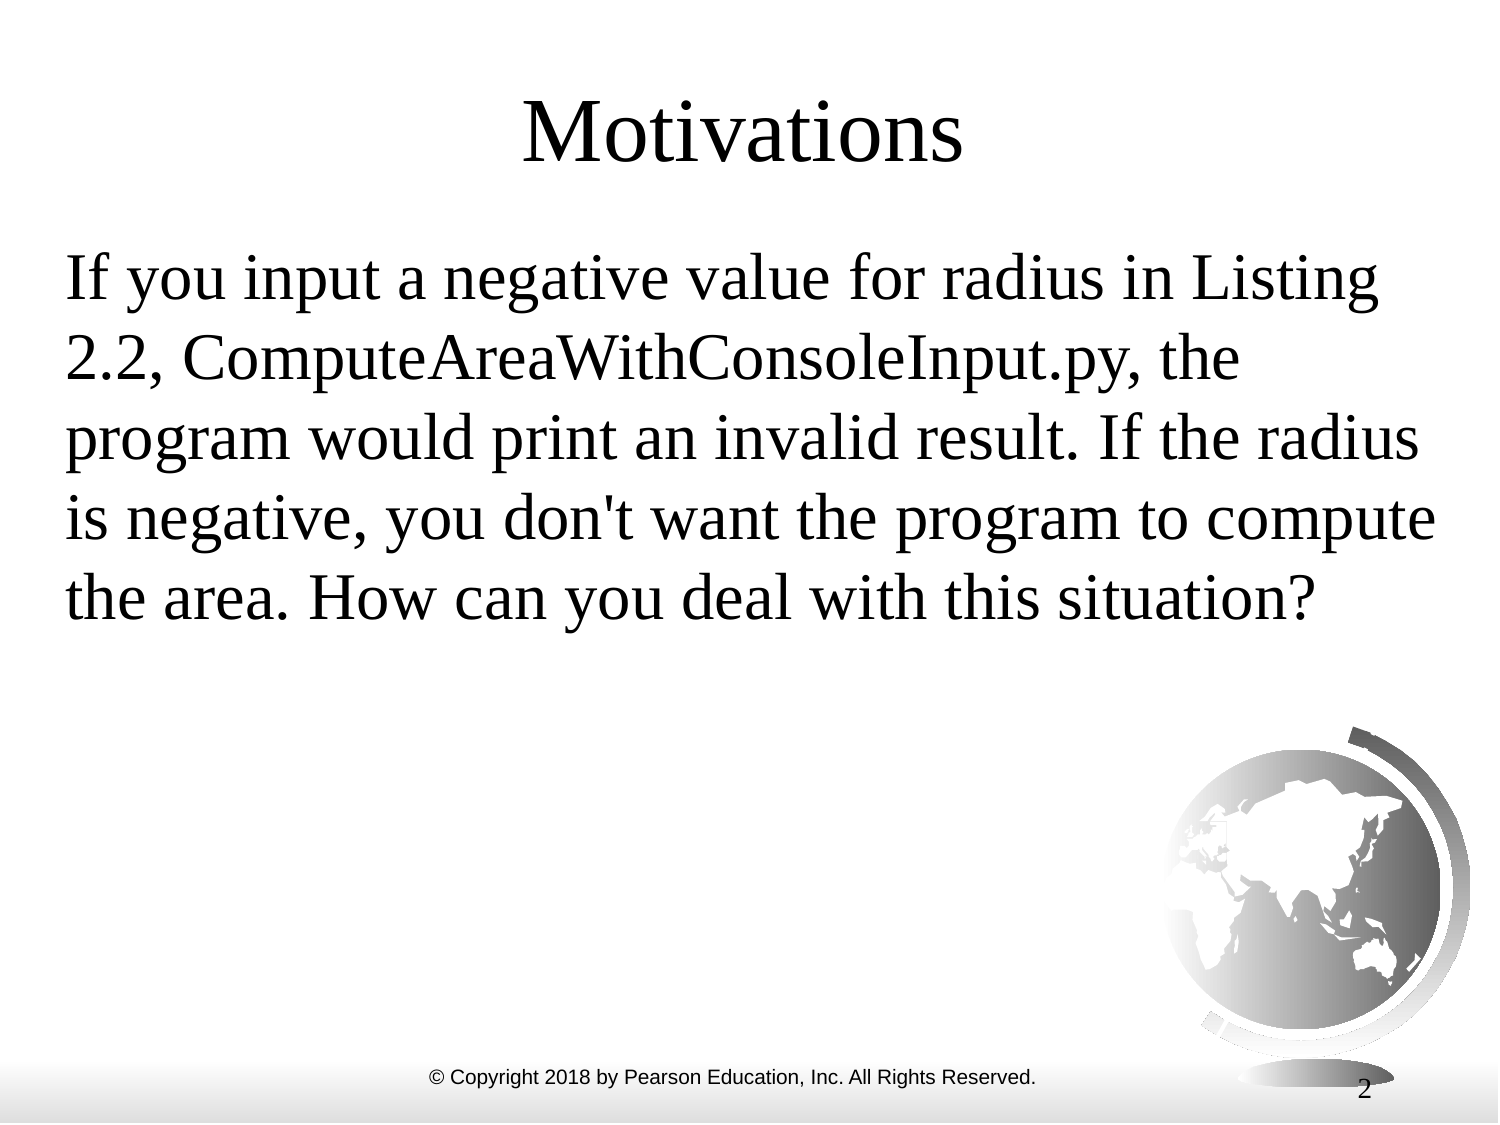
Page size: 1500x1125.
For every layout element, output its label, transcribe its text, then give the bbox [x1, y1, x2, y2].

list If you input a negative value for radius in Listing 2.2, ComputeAreaWithConsoleInput.py, the program would print an invalid result. If the radius is negative, you don't want the program to compute the area. How can you deal with this situation? [50, 224, 1463, 900]
slide_number 2 [1074, 1049, 1388, 1125]
title Motivations [24, 37, 1463, 213]
